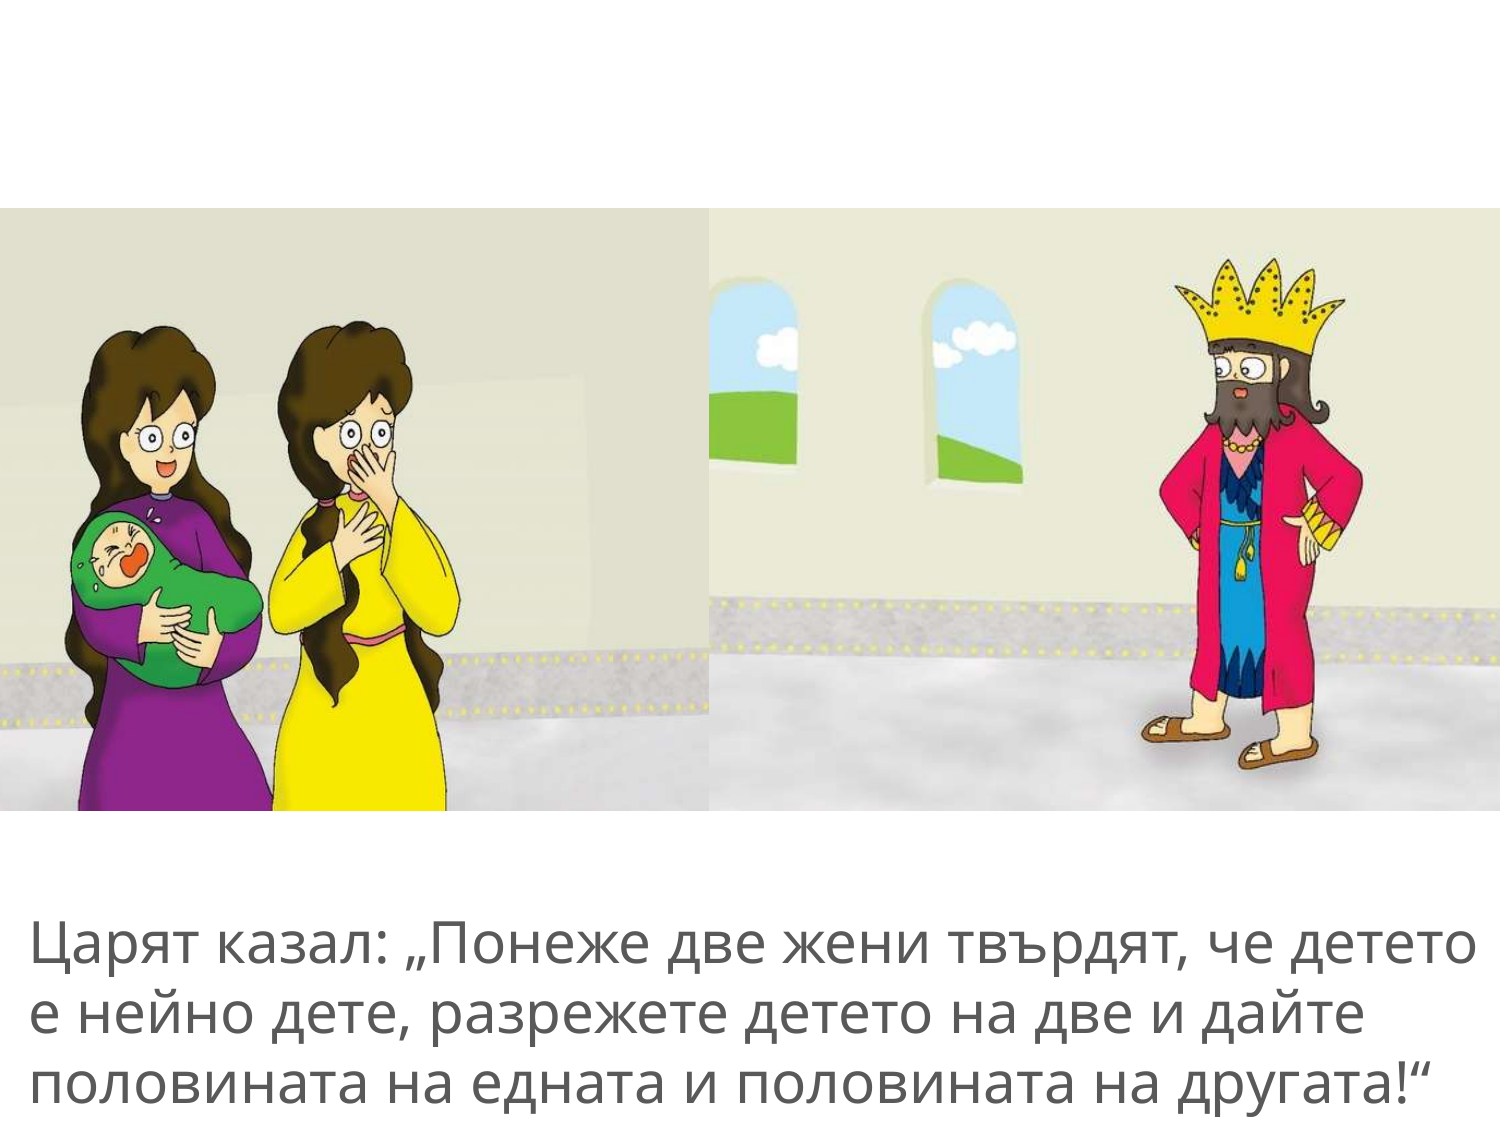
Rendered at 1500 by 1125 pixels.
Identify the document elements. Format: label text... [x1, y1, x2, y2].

text_box Царят казал: „Понеже две жени твърдят, че детето е нейно дете, разрежете детето на две и дайте половината на едната и половината на другата!“ [13, 897, 1499, 1123]
picture [0, 207, 1500, 811]
